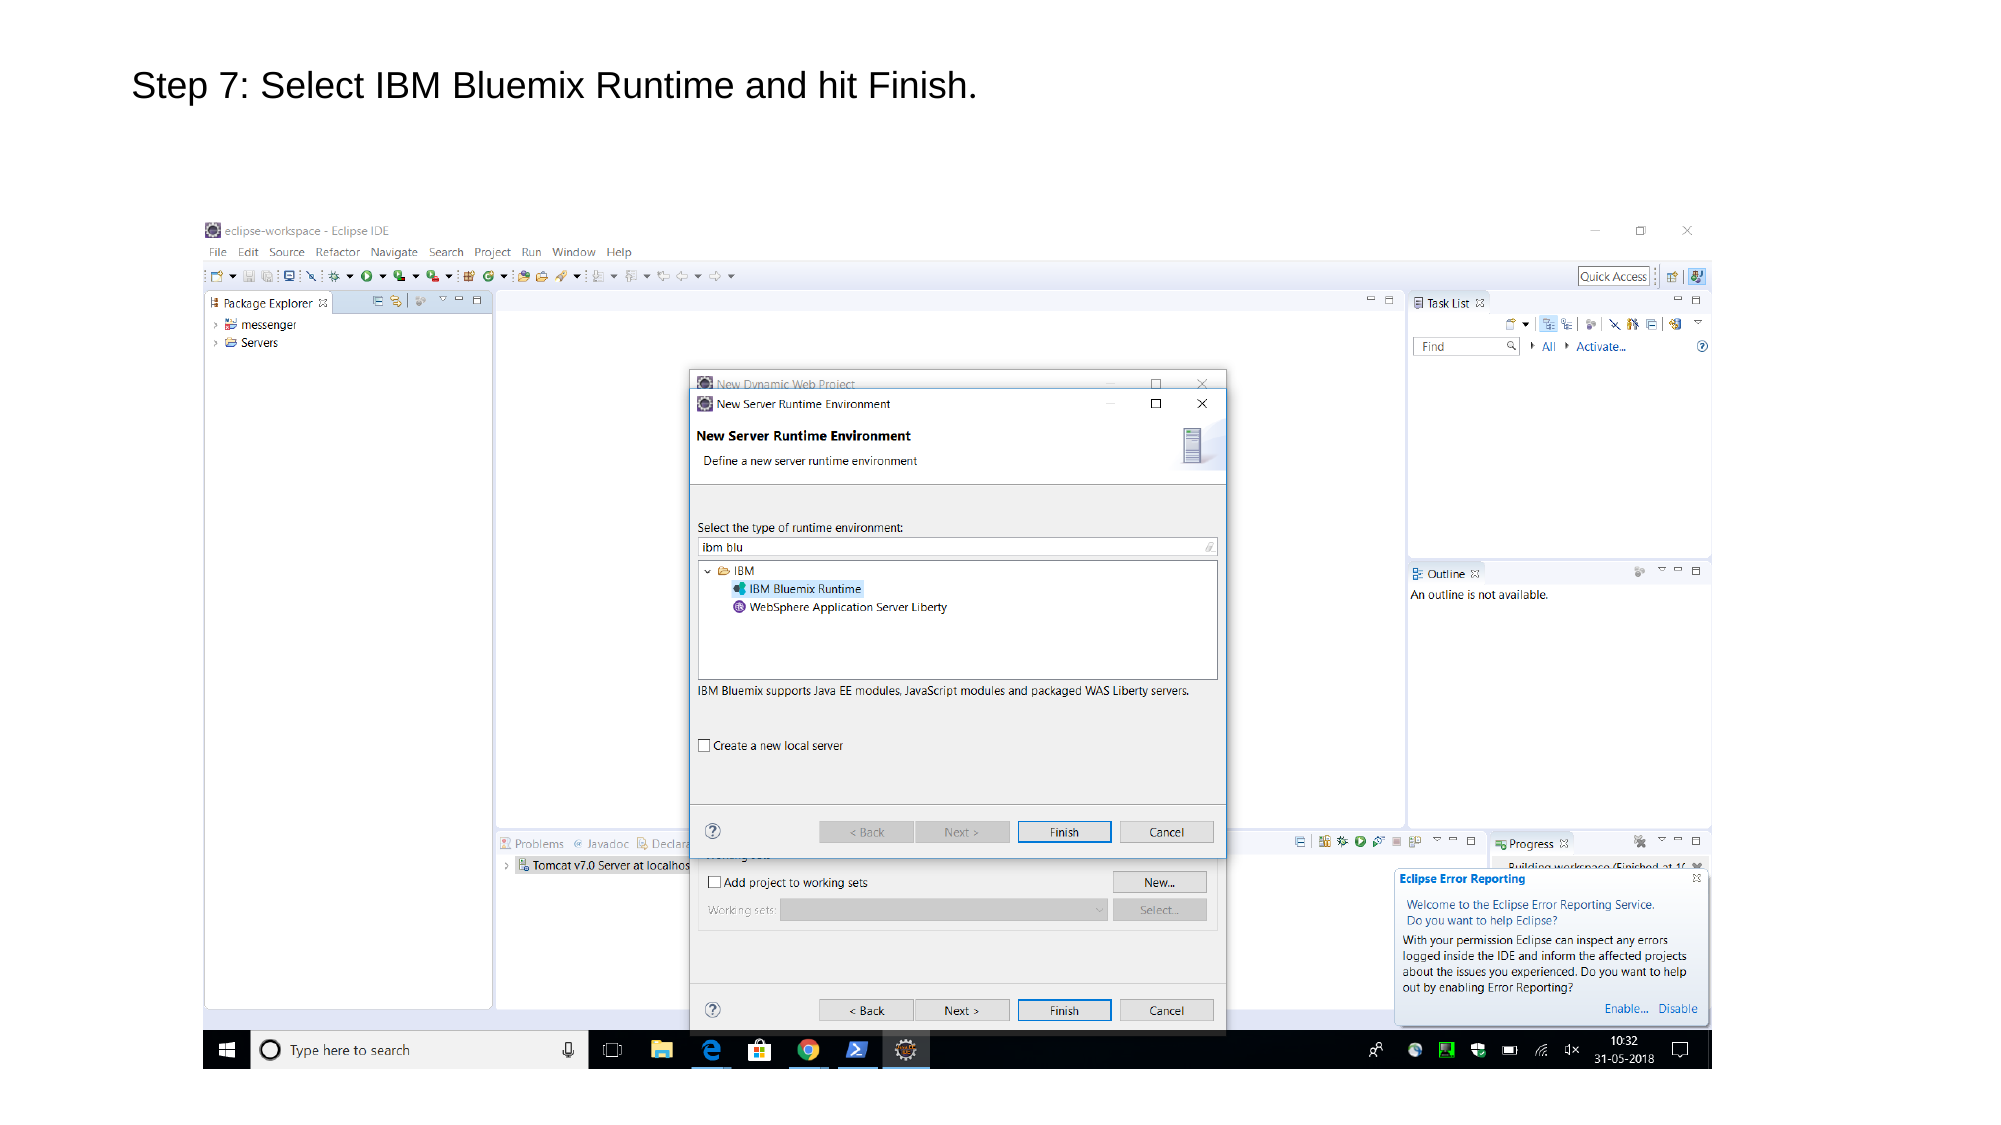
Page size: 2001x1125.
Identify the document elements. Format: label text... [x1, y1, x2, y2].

picture [203, 219, 1712, 1069]
text_box Step 7: Select IBM Bluemix Runtime and hit Finish. [85, 54, 1762, 114]
